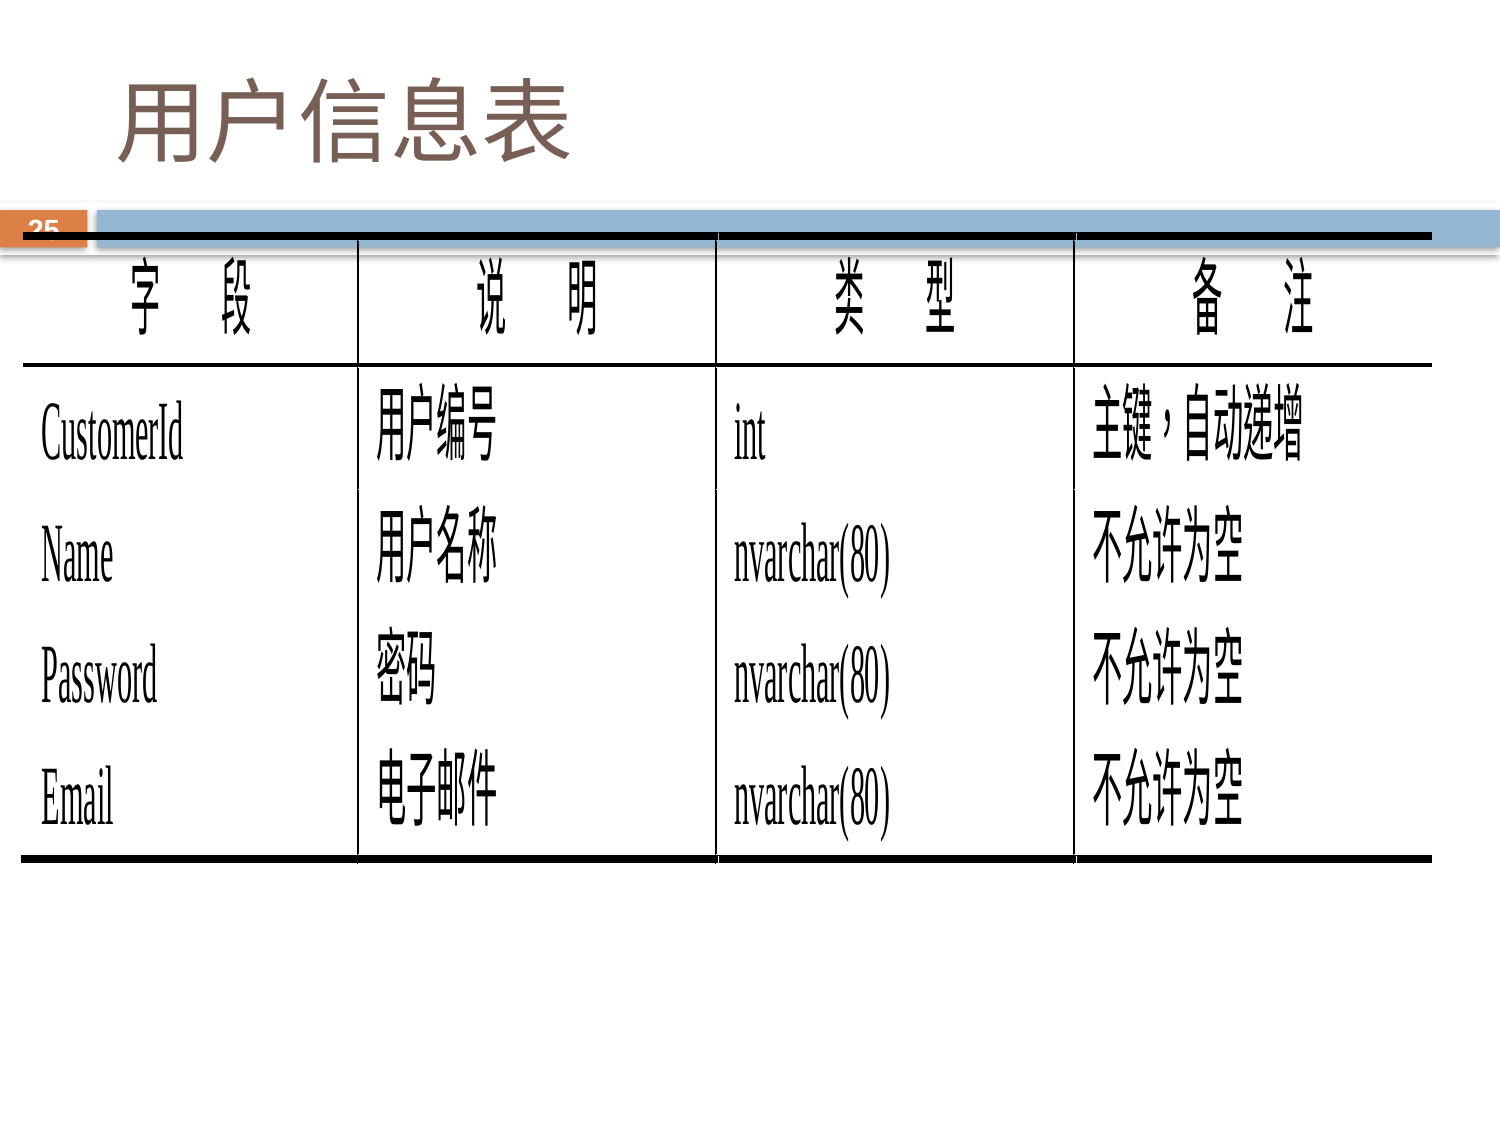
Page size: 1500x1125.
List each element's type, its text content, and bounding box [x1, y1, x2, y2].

title 用户信息表 [100, 37, 1438, 200]
slide_number 25 [0, 208, 88, 234]
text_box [1, 231, 1453, 1012]
